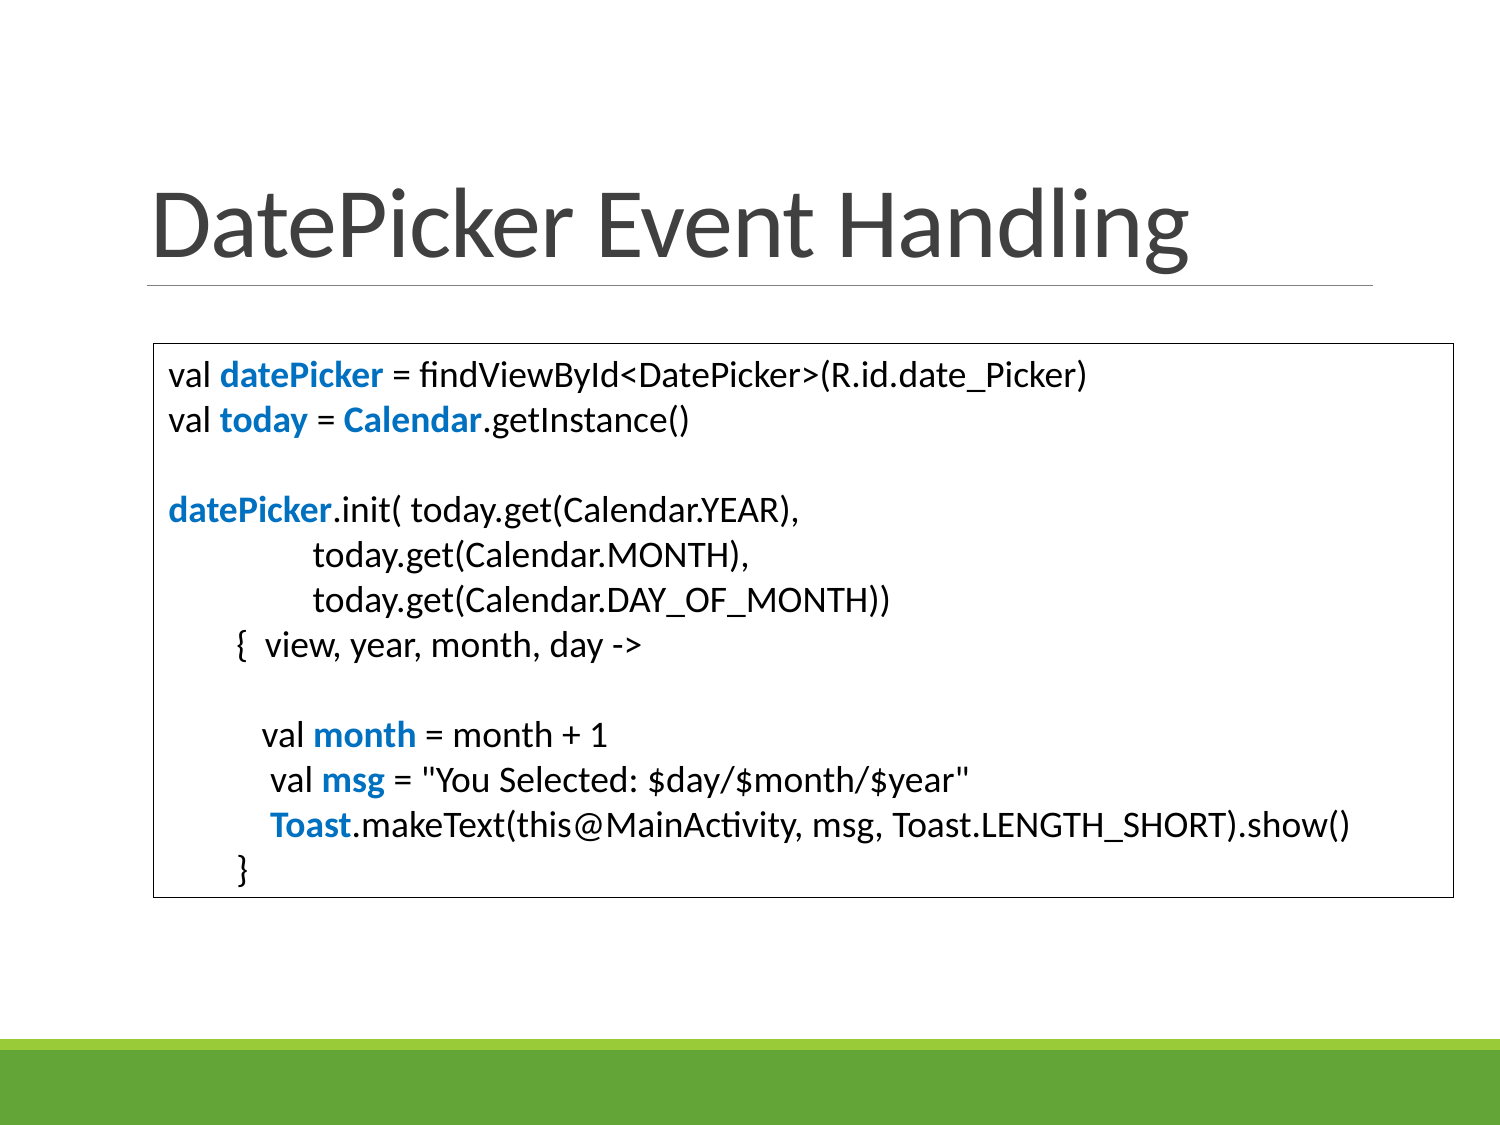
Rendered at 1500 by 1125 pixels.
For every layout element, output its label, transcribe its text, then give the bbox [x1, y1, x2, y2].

title DatePicker Event Handling [135, 47, 1373, 285]
text_box val datePicker = findViewById<DatePicker>(R.id.date_Picker) val today = Calendar.getInstance() datePicker.init( today.get(Calendar.YEAR), today.get(Calendar.MONTH), today.get(Calendar.DAY_OF_MONTH)) { view, year, month, day -> val month = month + 1 val msg = "You Selected: $day/$month/$year" Toast.makeText(this@MainActivity, msg, Toast.LENGTH_SHORT).show() } [153, 343, 1454, 898]
